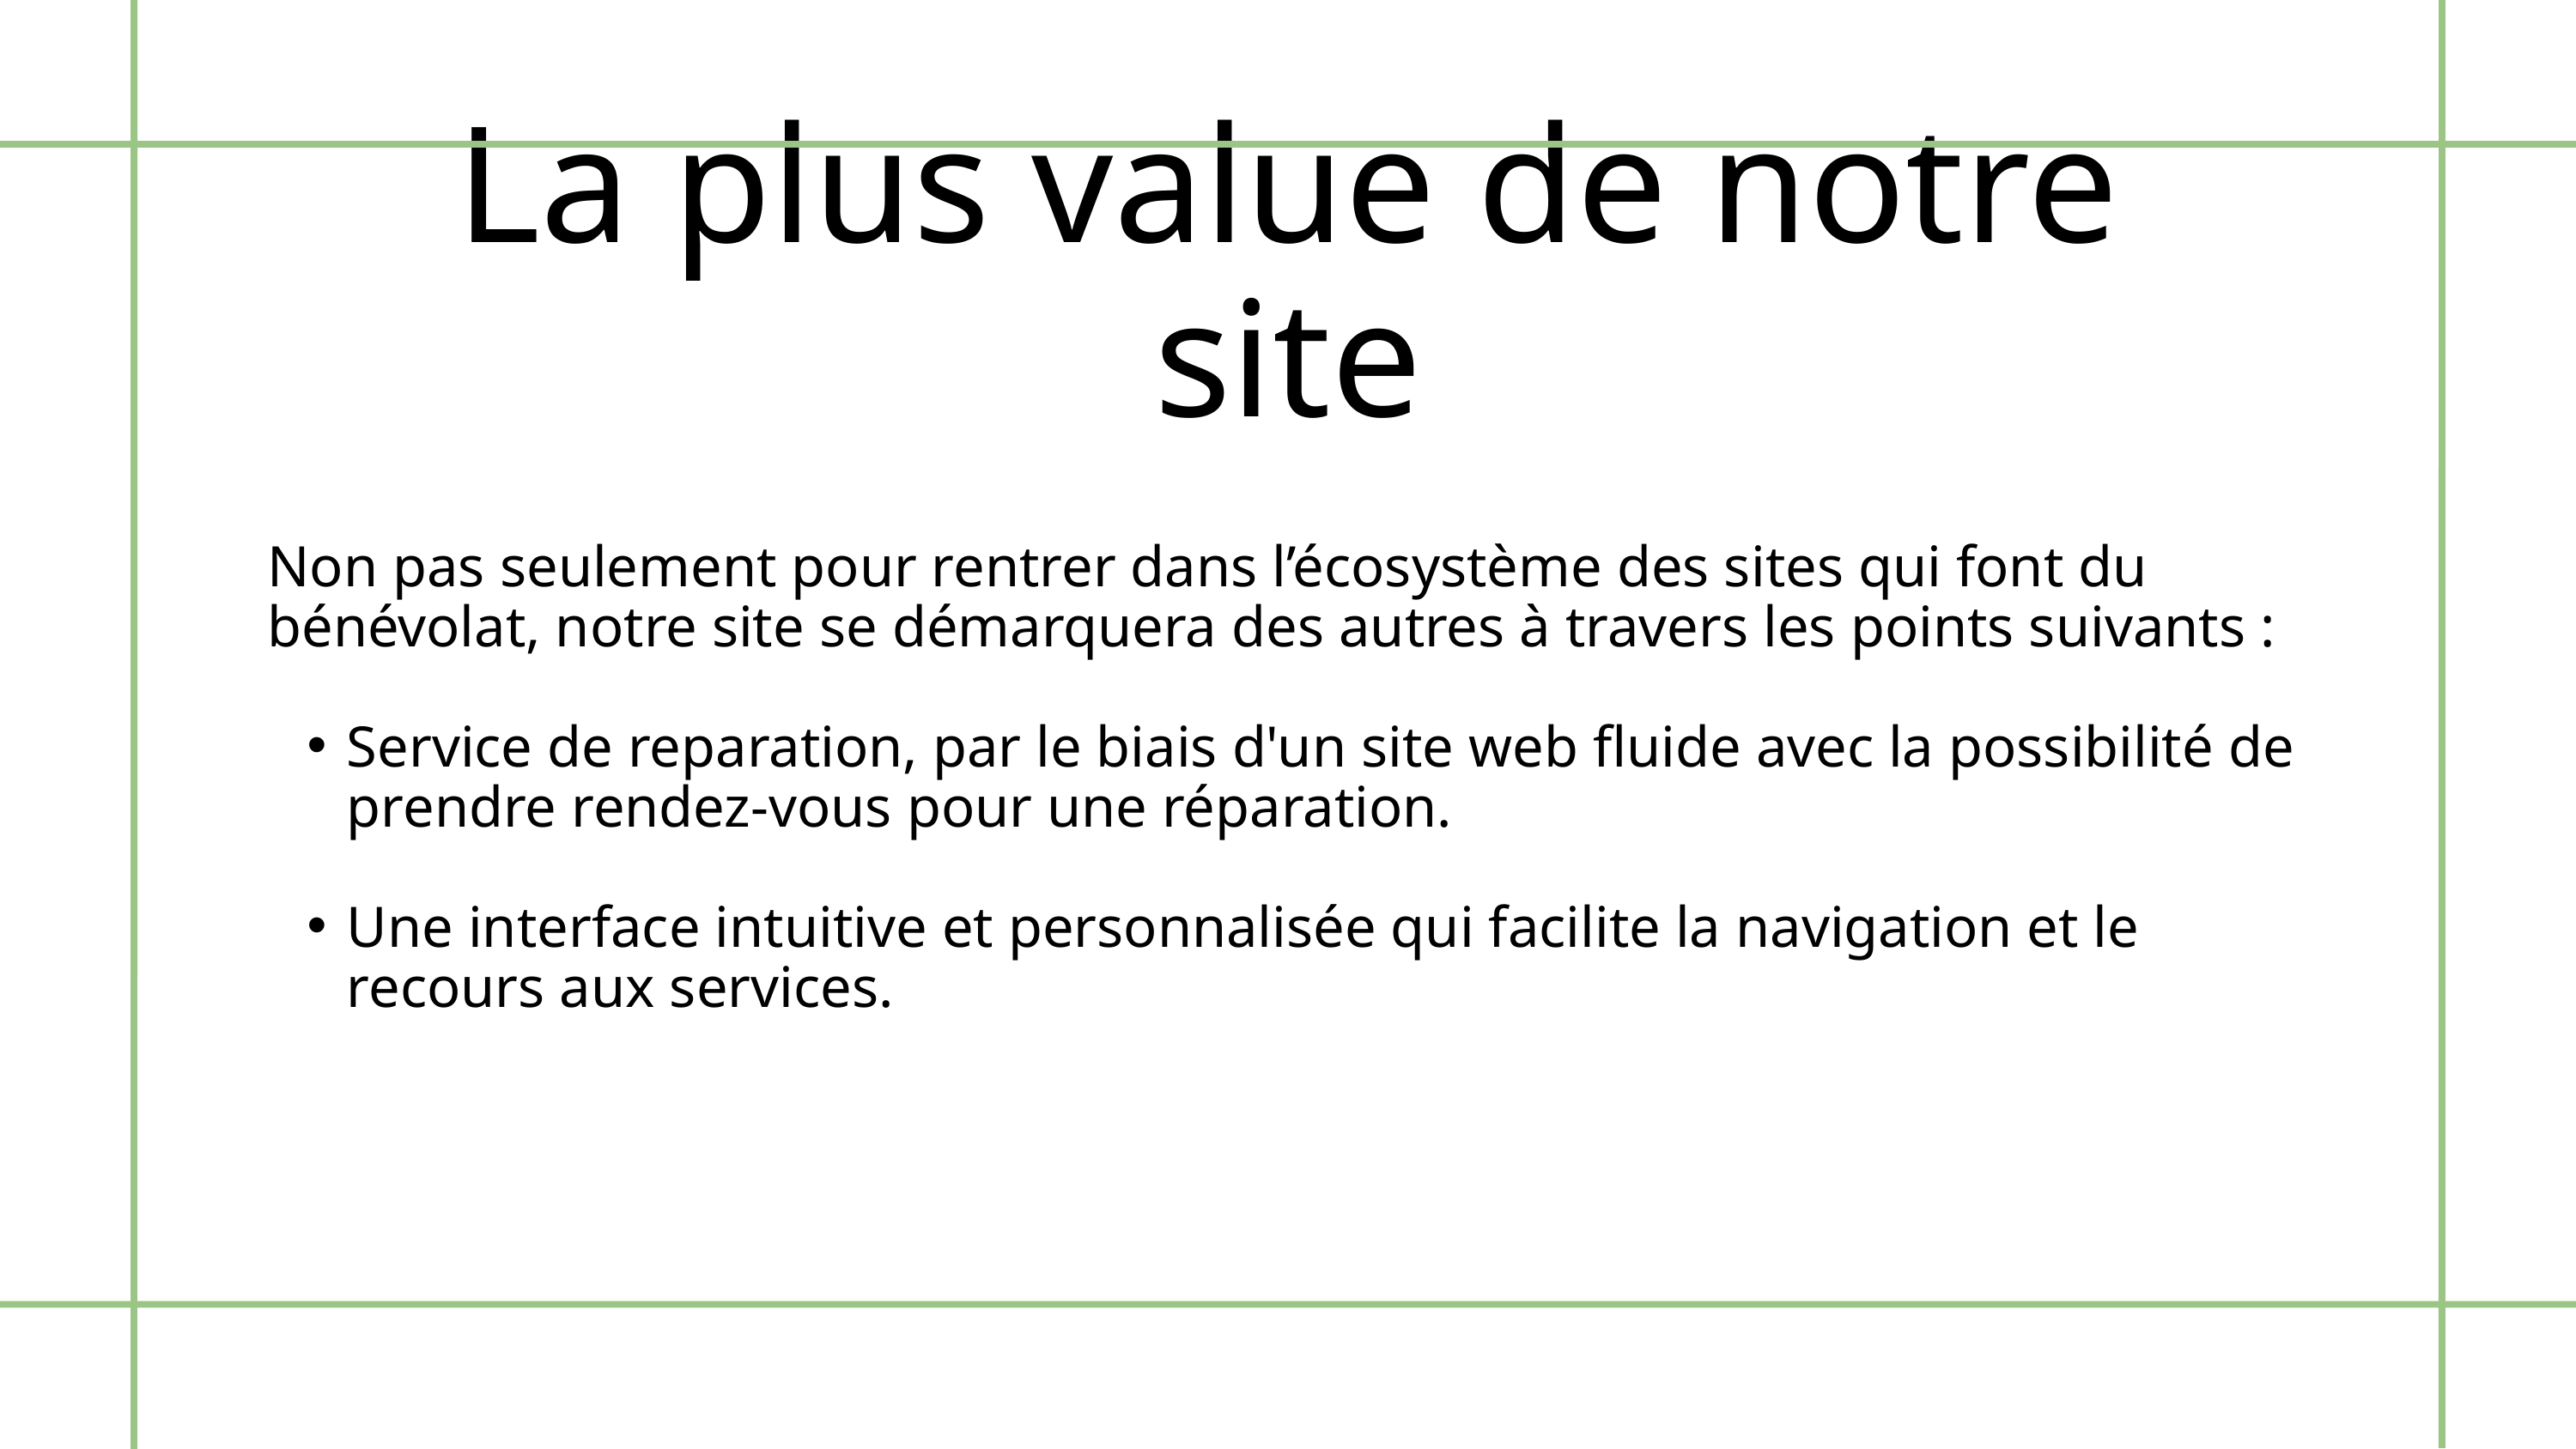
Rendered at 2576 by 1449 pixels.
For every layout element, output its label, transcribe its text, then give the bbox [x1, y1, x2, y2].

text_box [321, 230, 2255, 449]
text_box Non pas seulement pour rentrer dans l’écosystème des sites qui font du bénévolat, notre site se démarquera des autres à travers les points suivants : Service de reparation, par le biais d'un site web fluide avec la possibilité de prendre rendez-vous pour une réparation. Une interface intuitive et personnalisée qui facilite la navigation et le recours aux services. [267, 537, 2309, 1139]
